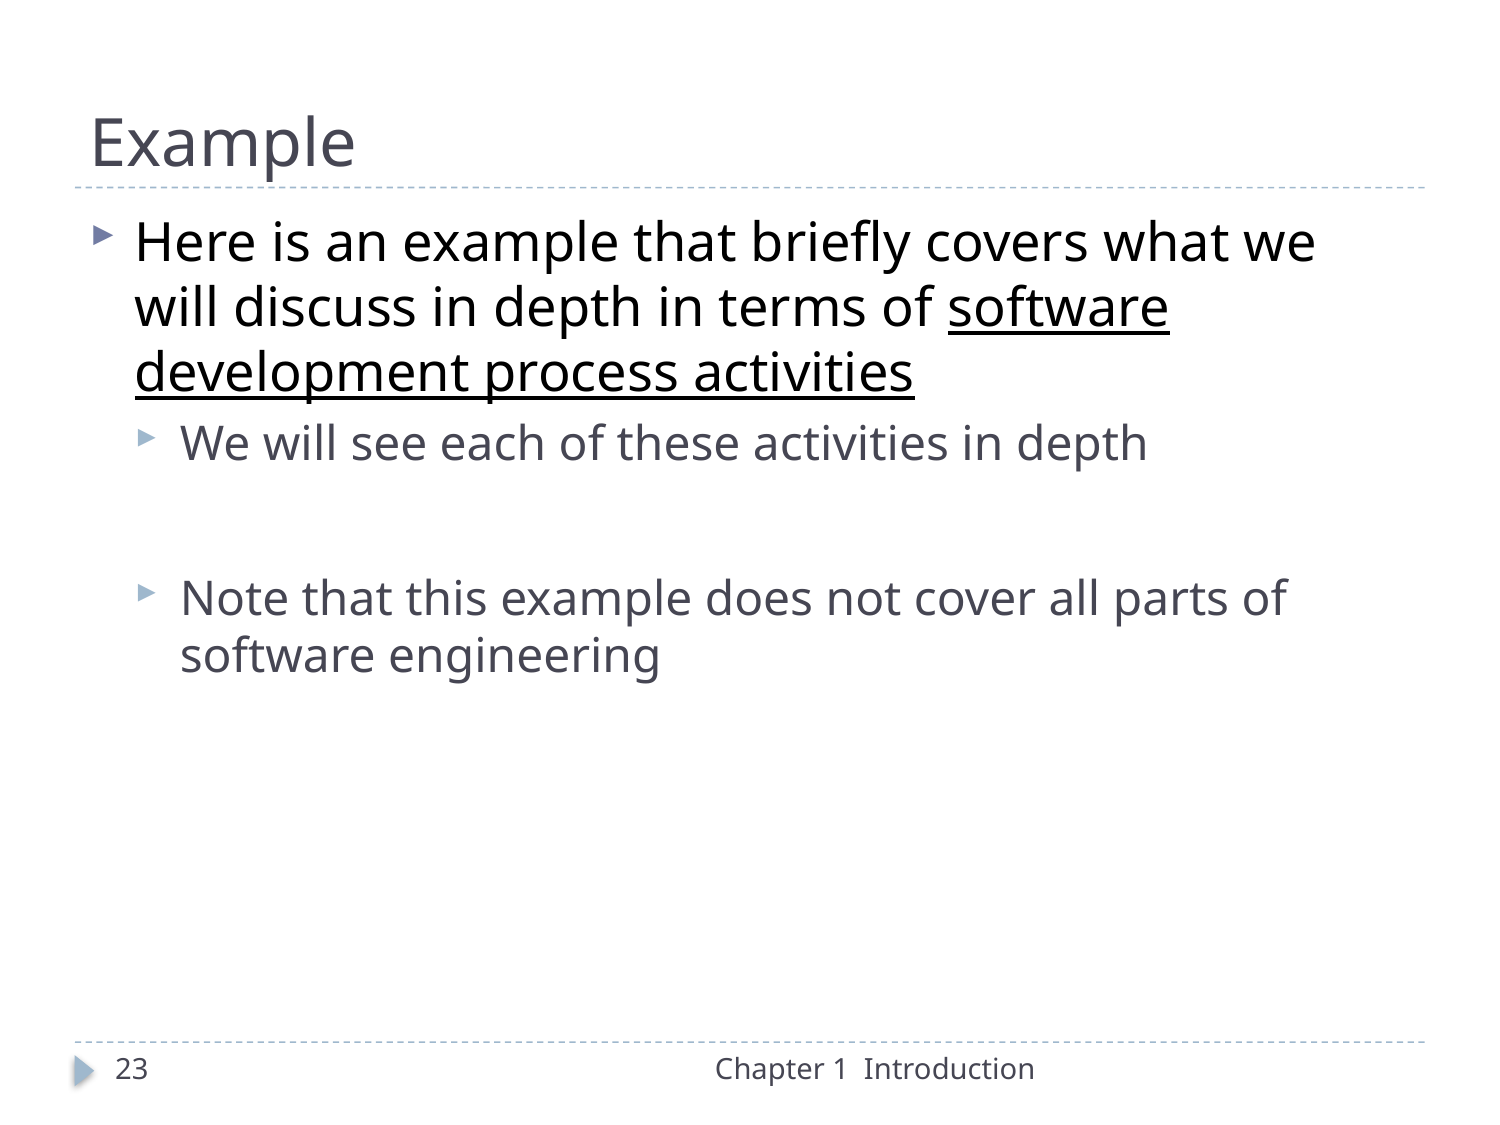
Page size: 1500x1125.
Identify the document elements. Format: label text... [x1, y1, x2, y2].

slide_number 23 [100, 1042, 426, 1103]
list Here is an example that briefly covers what we will discuss in depth in terms of software development process activities We will see each of these activities in depth Note that this example does not cover all parts of software engineering [75, 200, 1425, 1010]
title Example [75, 24, 1425, 188]
footer Chapter 1 Introduction [475, 1042, 1051, 1103]
